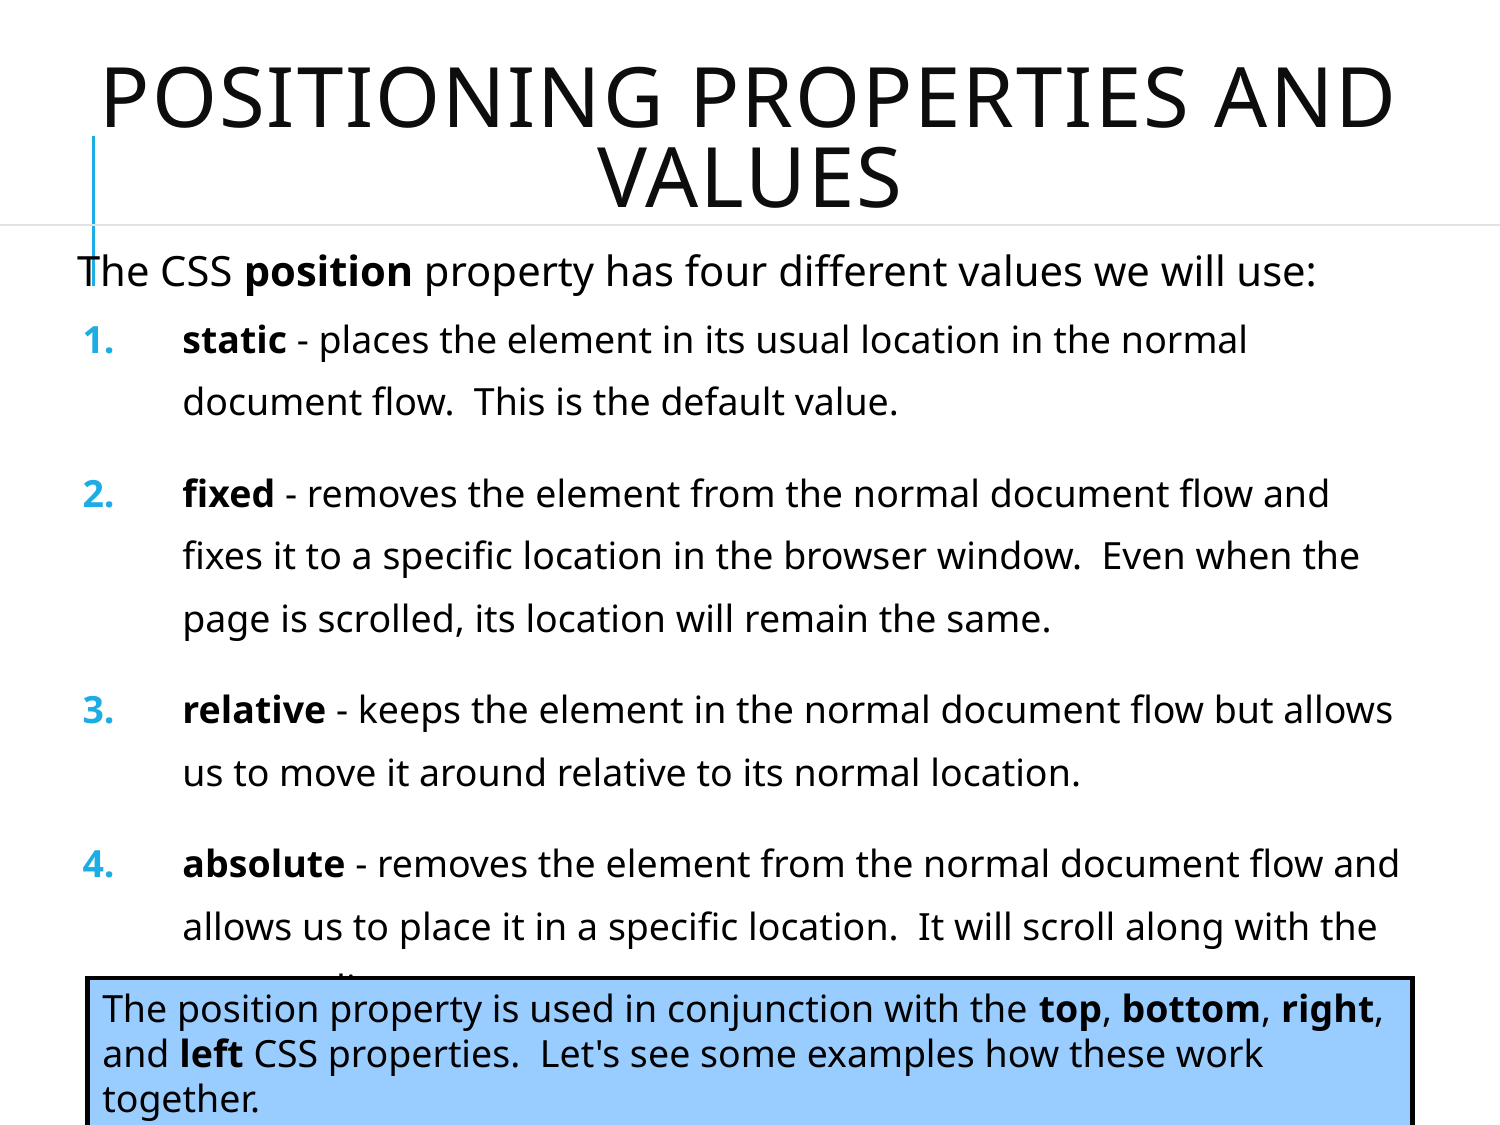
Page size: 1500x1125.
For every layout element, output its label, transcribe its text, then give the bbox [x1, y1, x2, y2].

title Positioning Properties and Values [75, 62, 1425, 220]
text_box The position property is used in conjunction with the top, bottom, right, and left CSS properties. Let's see some examples how these work together. [87, 978, 1413, 1125]
text_box The CSS position property has four different values we will use: [62, 237, 1425, 325]
list static - places the element in its usual location in the normal document flow. This is the default value. fixed - removes the element from the normal document flow and fixes it to a specific location in the browser window. Even when the page is scrolled, its location will remain the same. relative - keeps the element in the normal document flow but allows us to move it around relative to its normal location. absolute - removes the element from the normal document flow and allows us to place it in a specific location. It will scroll along with the surrounding page content. [75, 325, 1425, 979]
